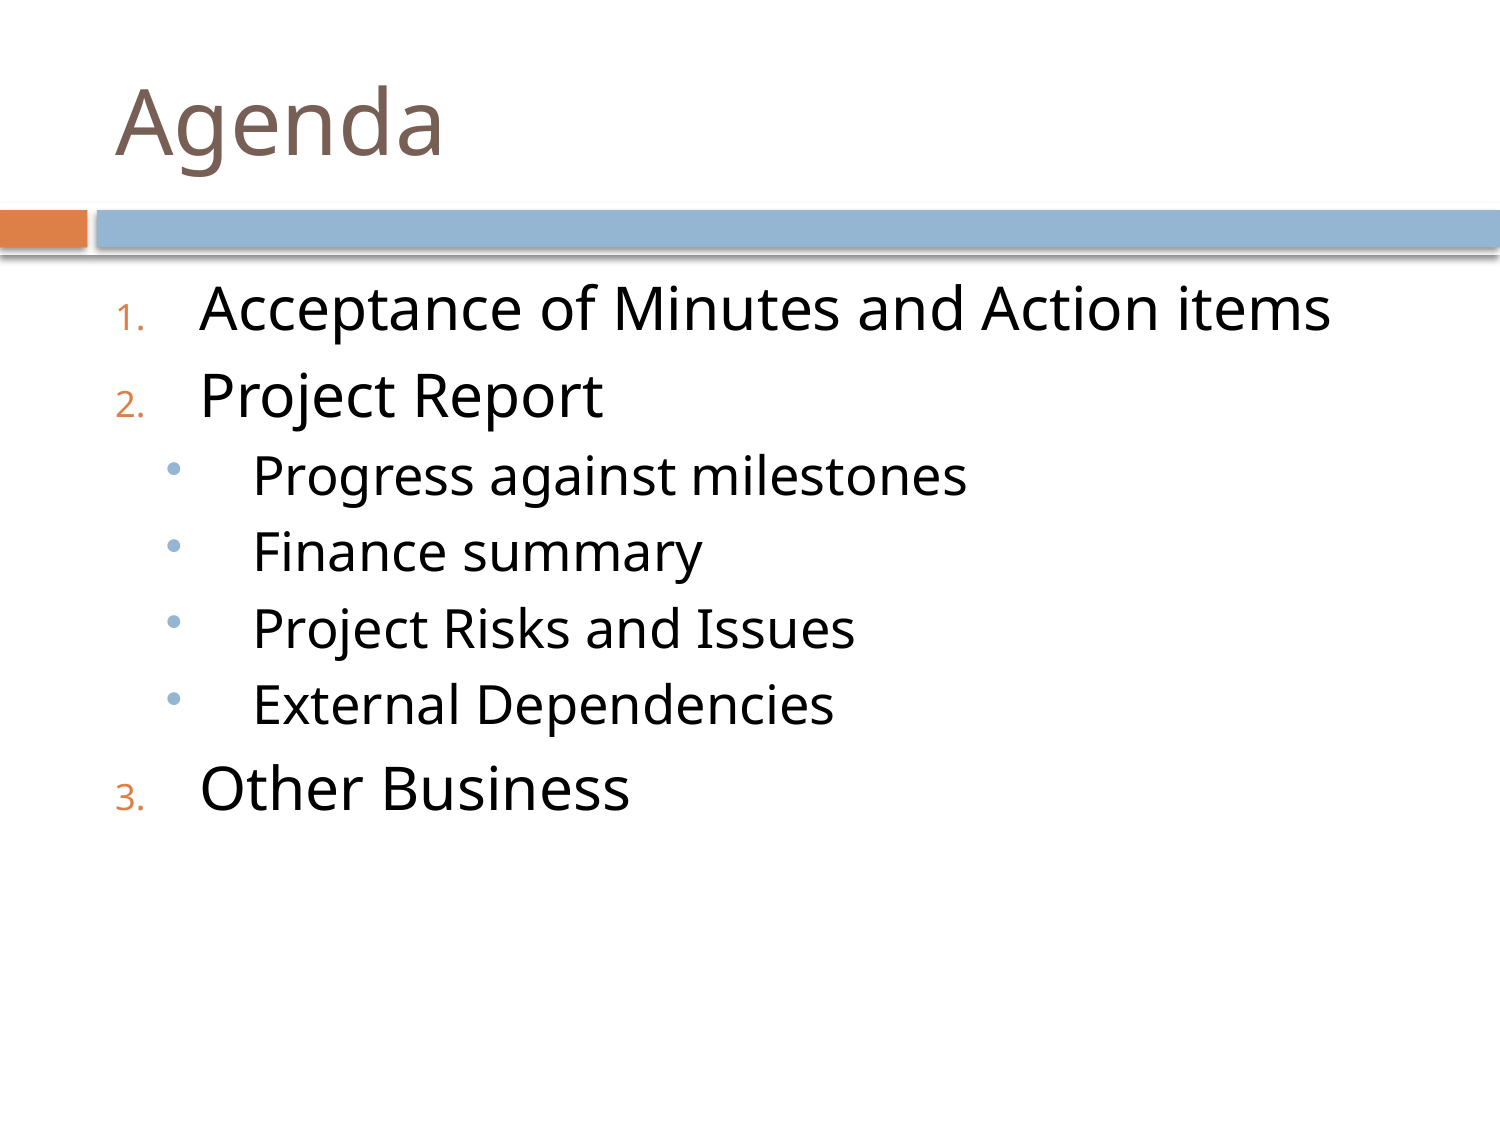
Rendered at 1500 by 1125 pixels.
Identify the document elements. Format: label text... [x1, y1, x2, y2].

title Agenda [100, 37, 1438, 200]
list Acceptance of Minutes and Action items Project Report Progress against milestones Finance summary Project Risks and Issues External Dependencies Other Business [100, 262, 1438, 1000]
